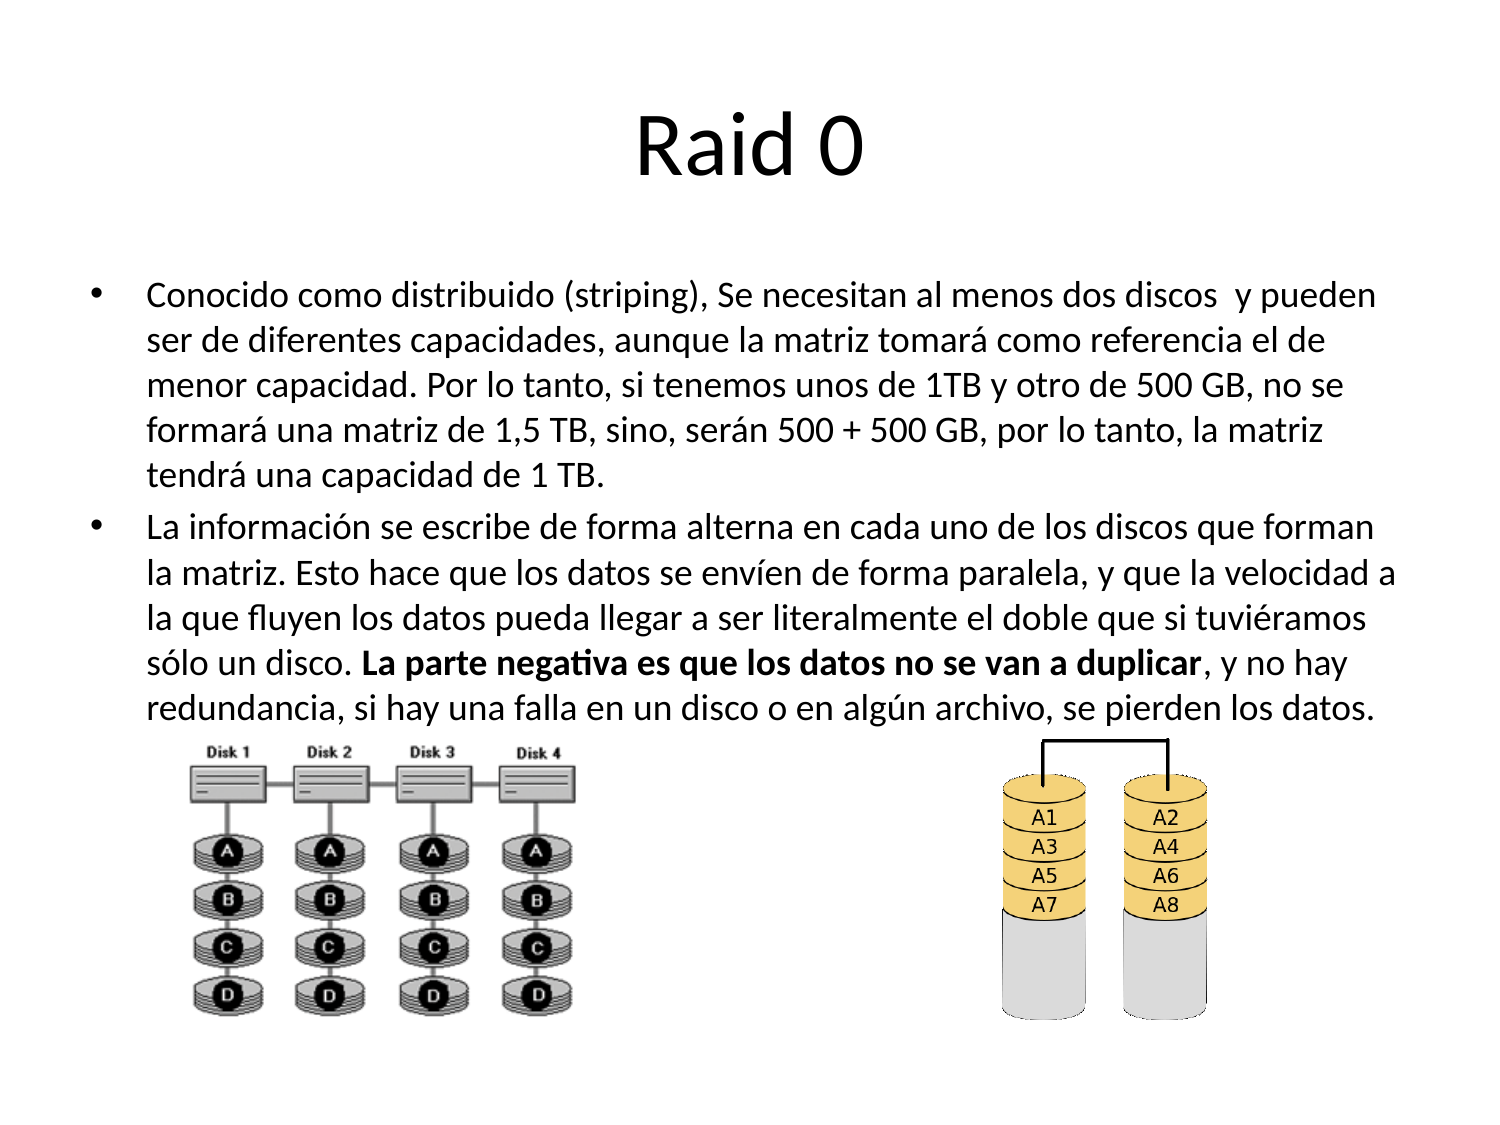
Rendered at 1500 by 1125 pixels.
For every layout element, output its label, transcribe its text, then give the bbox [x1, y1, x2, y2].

list Conocido como distribuido (striping), Se necesitan al menos dos discos y pueden ser de diferentes capacidades, aunque la matriz tomará como referencia el de menor capacidad. Por lo tanto, si tenemos unos de 1TB y otro de 500 GB, no se formará una matriz de 1,5 TB, sino, serán 500 + 500 GB, por lo tanto, la matriz tendrá una capacidad de 1 TB. La información se escribe de forma alterna en cada uno de los discos que forman la matriz. Esto hace que los datos se envíen de forma paralela, y que la velocidad a la que fluyen los datos pueda llegar a ser literalmente el doble que si tuviéramos sólo un disco. La parte negativa es que los datos no se van a duplicar, y no hay redundancia, si hay una falla en un disco o en algún archivo, se pierden los datos. [75, 262, 1425, 1005]
picture [187, 737, 579, 1019]
picture [995, 726, 1237, 1044]
title Raid 0 [75, 45, 1425, 233]
